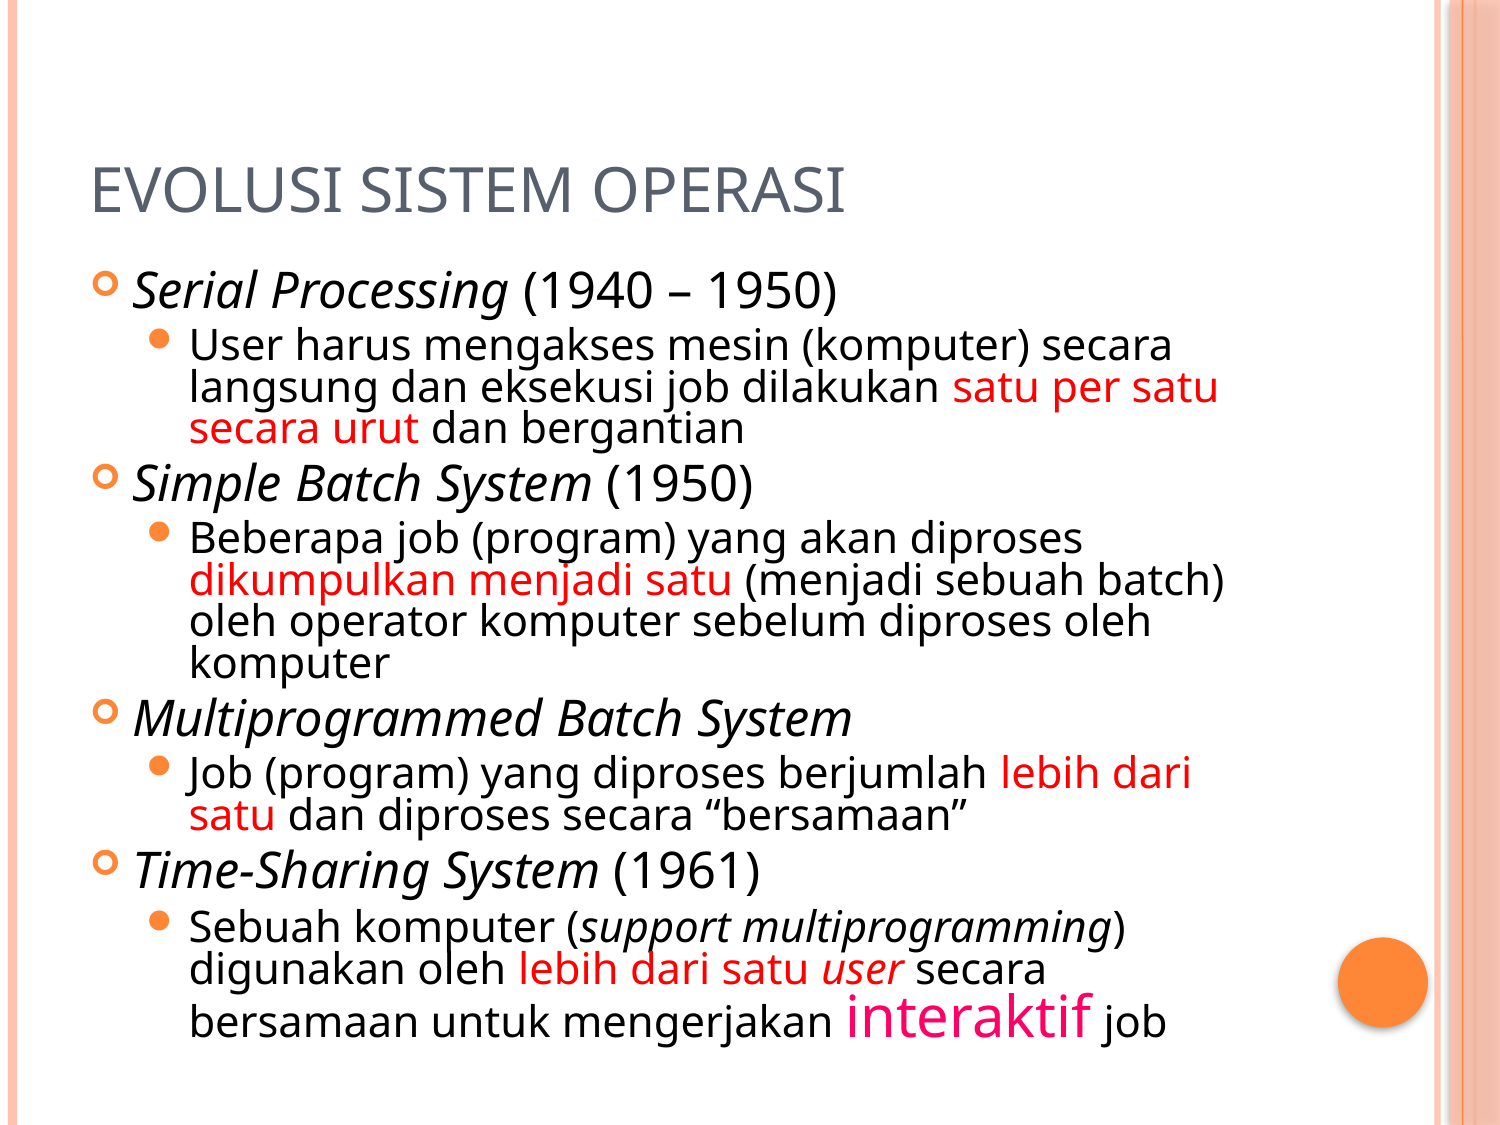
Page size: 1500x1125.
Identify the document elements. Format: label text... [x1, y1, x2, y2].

list Serial Processing (1940 – 1950) User harus mengakses mesin (komputer) secara langsung dan eksekusi job dilakukan satu per satu secara urut dan bergantian Simple Batch System (1950) Beberapa job (program) yang akan diproses dikumpulkan menjadi satu (menjadi sebuah batch) oleh operator komputer sebelum diproses oleh komputer Multiprogrammed Batch System Job (program) yang diproses berjumlah lebih dari satu dan diproses secara “bersamaan” Time-Sharing System (1961) Sebuah komputer (support multiprogramming) digunakan oleh lebih dari satu user secara bersamaan untuk mengerjakan interaktif job [75, 262, 1300, 1062]
title Evolusi Sistem Operasi [75, 45, 1300, 233]
